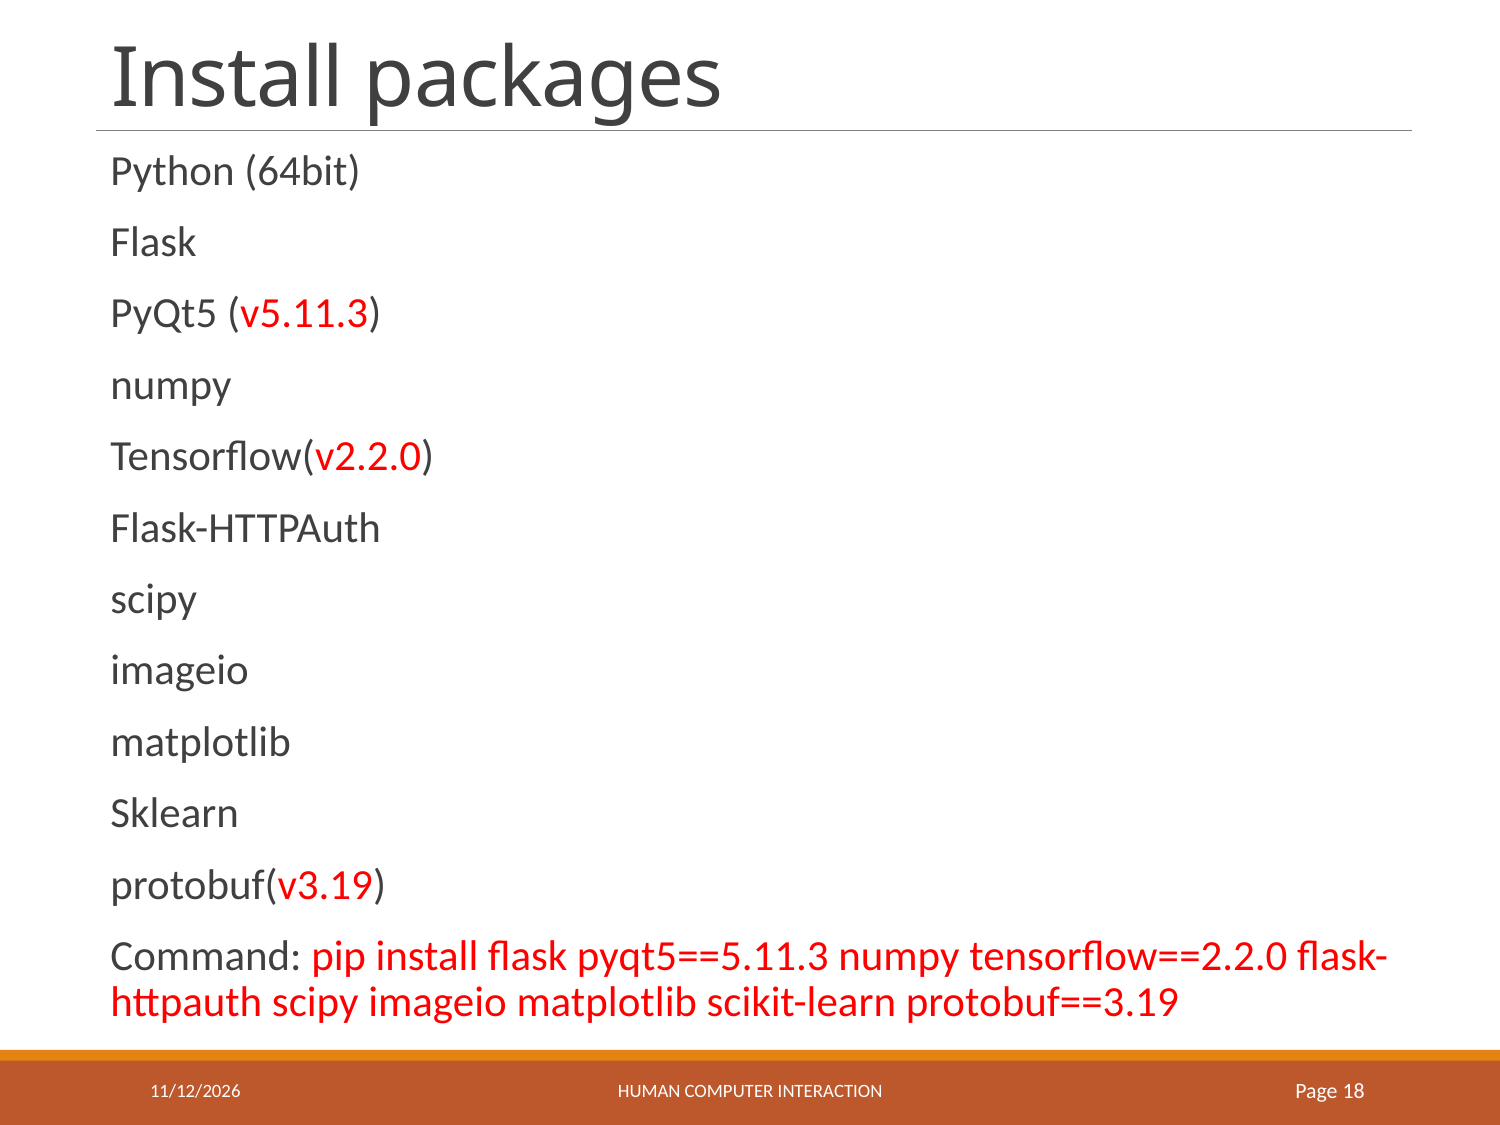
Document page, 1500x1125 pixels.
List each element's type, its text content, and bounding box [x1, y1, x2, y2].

list Python (64bit) Flask PyQt5 (v5.11.3) numpy Tensorflow(v2.2.0) Flask-HTTPAuth scipy imageio matplotlib Sklearn protobuf(v3.19) Command: pip install flask pyqt5==5.11.3 numpy tensorflow==2.2.0 flask-httpauth scipy imageio matplotlib scikit-learn protobuf==3.19 [96, 140, 1413, 1034]
slide_number Page 18 [1218, 1059, 1380, 1120]
footer HUMAN COMPUTER INTERACTION [453, 1059, 1047, 1120]
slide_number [135, 1059, 440, 1120]
title Install packages [96, 19, 1413, 131]
